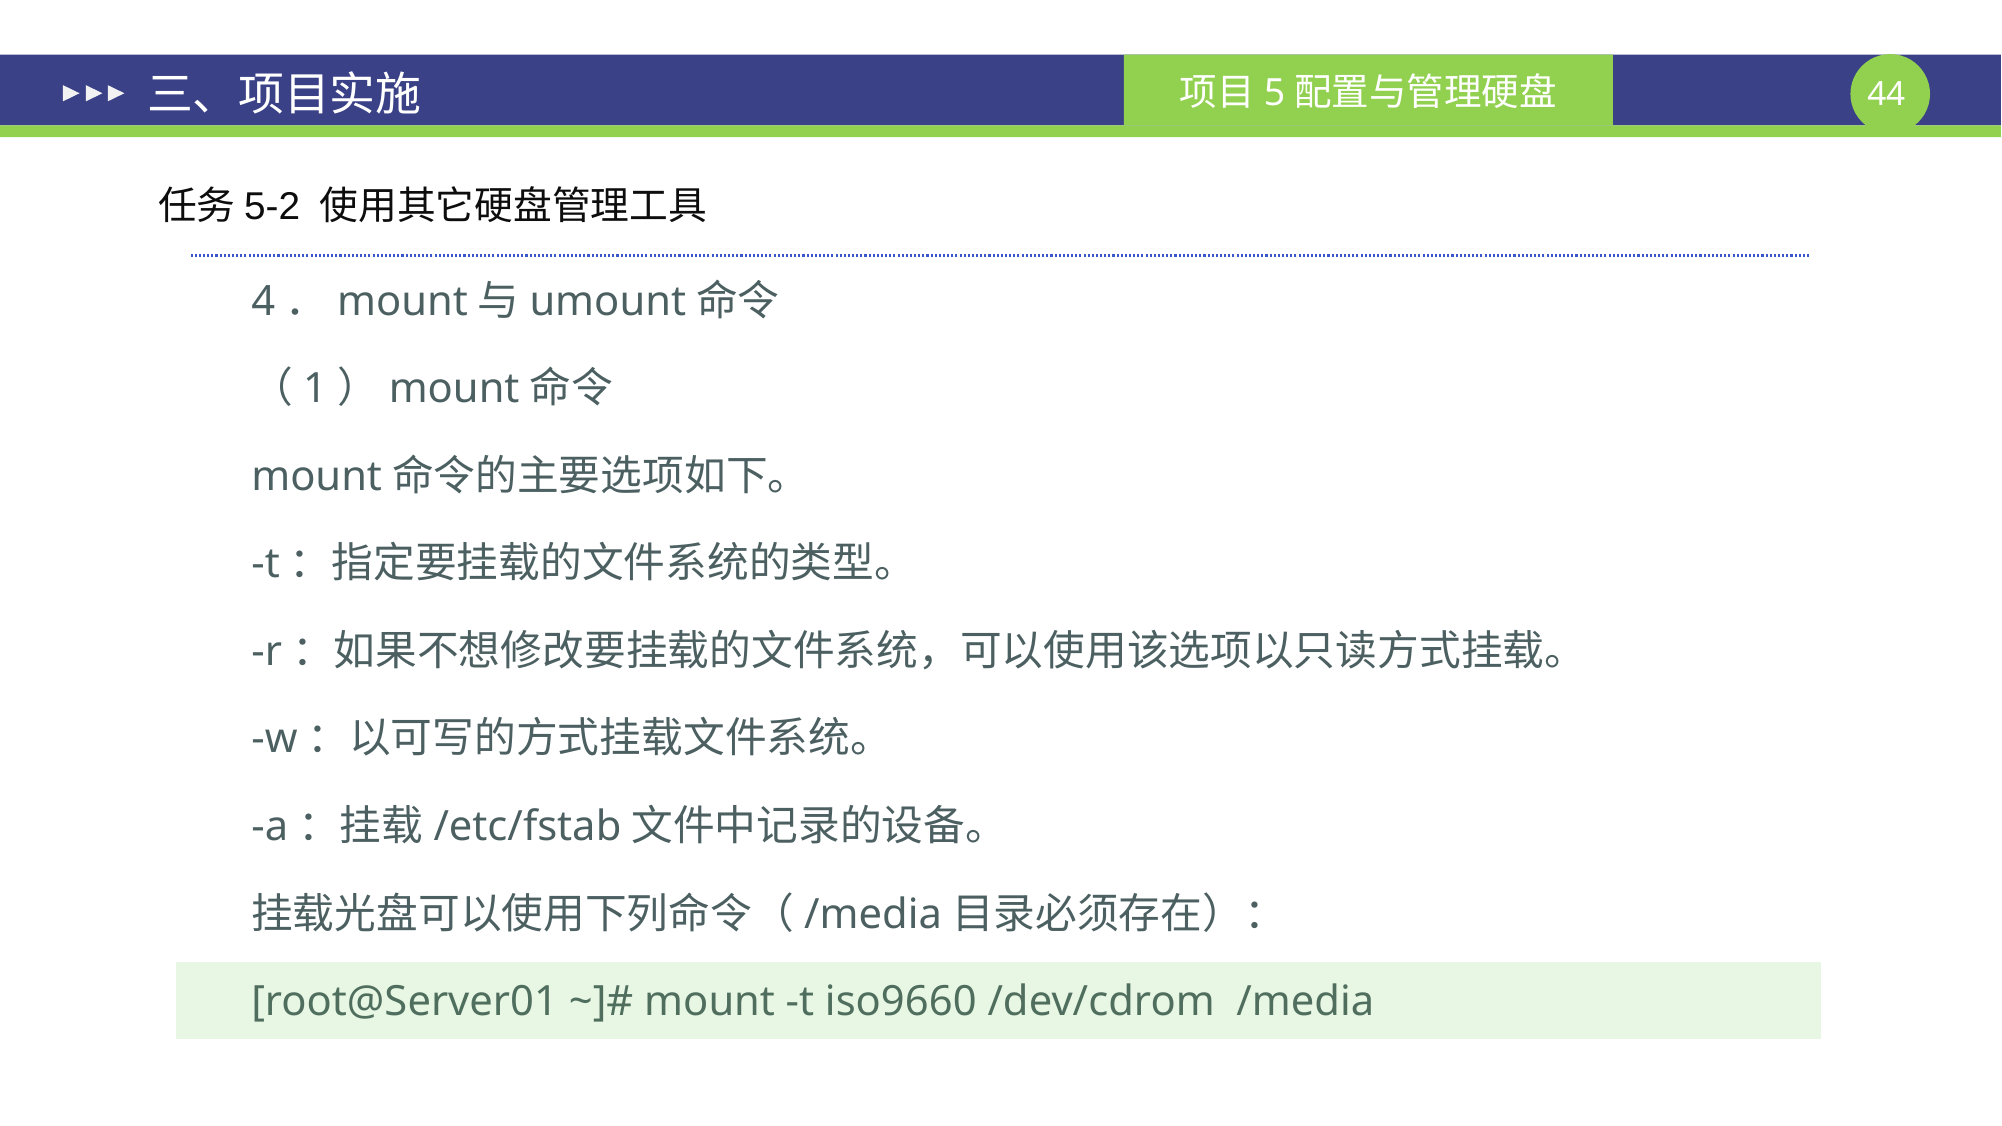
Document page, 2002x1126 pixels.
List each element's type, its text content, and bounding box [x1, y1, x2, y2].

title 三、项目实施 [127, 59, 1207, 126]
text_box 4．mount与umount命令 （1）mount命令 mount命令的主要选项如下。 -t：指定要挂载的文件系统的类型。 -r：如果不想修改要挂载的文件系统，可以使用该选项以只读方式挂载。 -w：以可写的方式挂载文件系统。 -a：挂载/etc/fstab文件中记录的设备。 挂载光盘可以使用下列命令（/media目录必须存在）： [root@Server01 ~]# mount -t iso9660 /dev/cdrom /media [161, 241, 1784, 1119]
picture [176, 962, 1821, 1039]
list 任务5-2 使用其它硬盘管理工具 [138, 161, 1901, 238]
